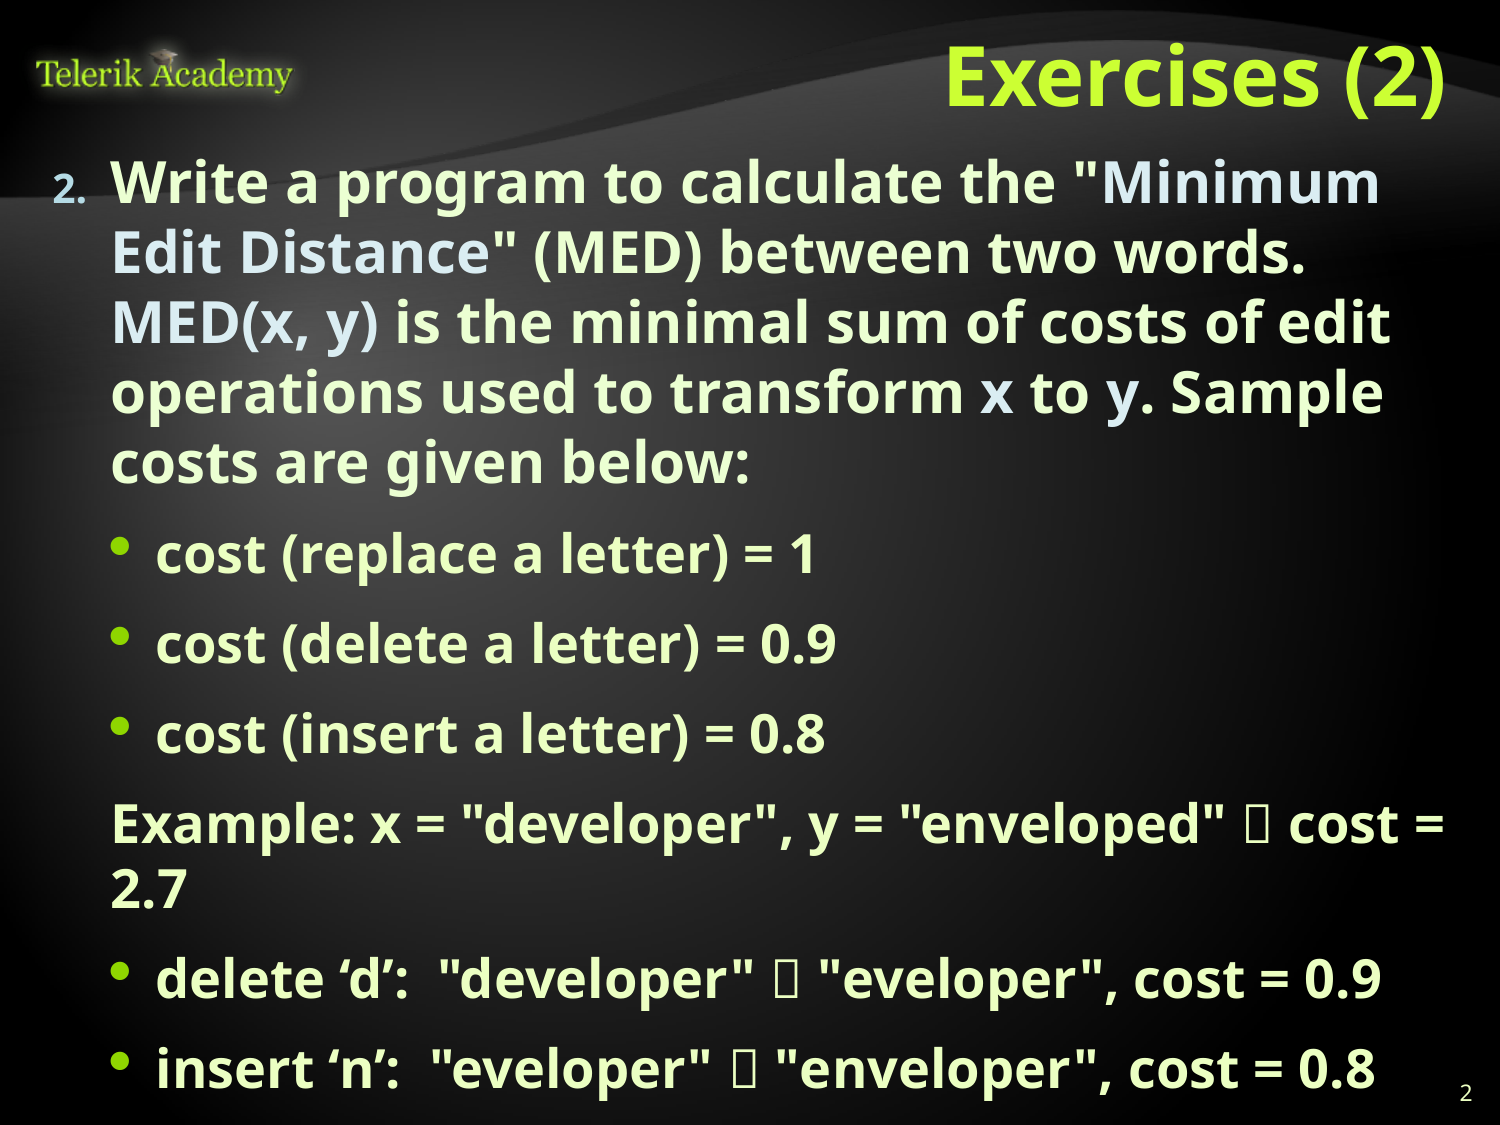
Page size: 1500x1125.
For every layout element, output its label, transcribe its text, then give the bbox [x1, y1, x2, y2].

list Write a program to calculate the "Minimum Edit Distance" (MED) between two words. MED(x, y) is the minimal sum of costs of edit operations used to transform x to y. Sample costs are given below: cost (replace a letter) = 1 cost (delete a letter) = 0.9 cost (insert a letter) = 0.8 Example: x = "developer", y = "enveloped"  cost = 2.7 delete ‘d’: "developer"  "eveloper", cost = 0.9 insert ‘n’: "eveloper"  "enveloper", cost = 0.8 replace ‘r’  ‘d’: "enveloper"  "enveloped", cost = 1 [37, 137, 1463, 1088]
picture [0, 0, 1500, 1125]
slide_number 2 [1412, 1074, 1488, 1113]
title Exercises (2) [300, 12, 1463, 137]
